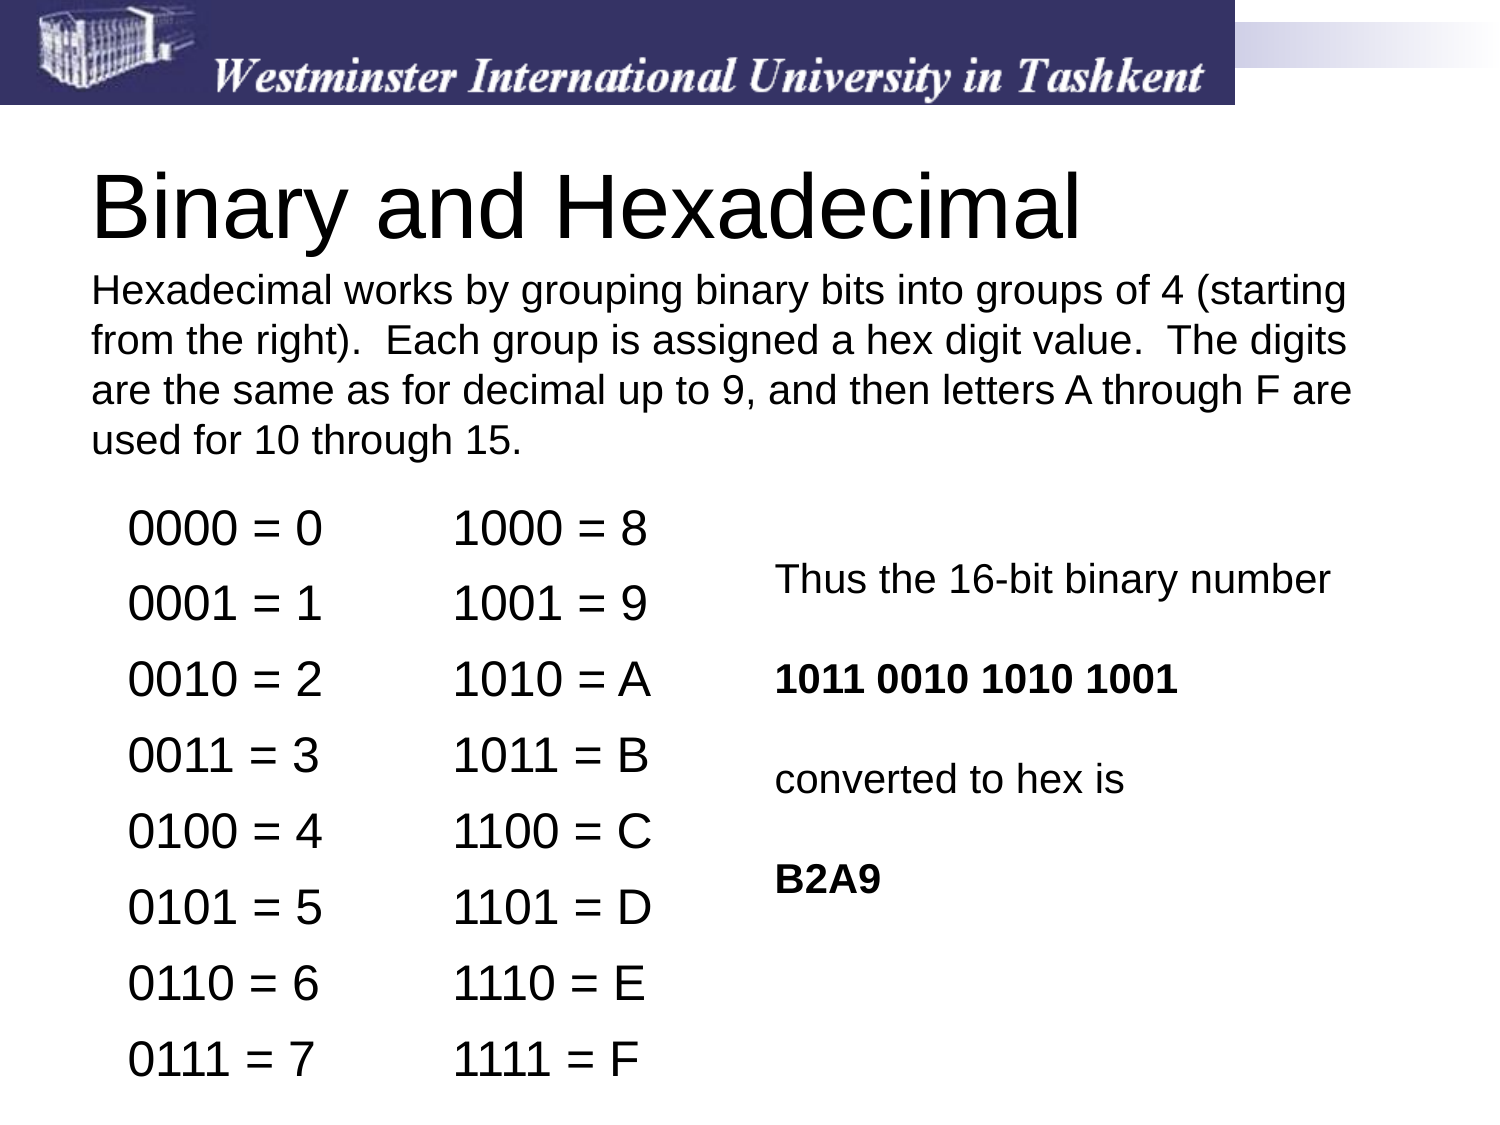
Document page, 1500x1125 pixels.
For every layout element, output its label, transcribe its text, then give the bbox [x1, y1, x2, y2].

table_cell 0101 = 5 [113, 872, 437, 948]
table_header 0000 = 0 [113, 493, 437, 568]
text_box Hexadecimal works by grouping binary bits into groups of 4 (starting from the right). Each group is assigned a hex digit value. The digits are the same as for decimal up to 9, and then letters A through F are used for 10 through 15. [76, 255, 1388, 470]
table_cell 0011 = 3 [113, 720, 437, 796]
table_cell 0001 = 1 [113, 568, 437, 644]
table_cell 1101 = D [437, 872, 762, 948]
table_cell 1011 = B [437, 720, 759, 796]
title Binary and Hexadecimal [75, 125, 1425, 279]
table_cell 1100 = C [437, 796, 759, 872]
text_box Thus the 16-bit binary number 1011 0010 1010 1001 converted to hex is B2A9 [759, 544, 1388, 910]
table_cell 1110 = E [437, 948, 762, 1024]
table_cell 0111 = 7 [113, 1024, 437, 1100]
table_cell 1111 = F [437, 1024, 762, 1100]
table_cell 0010 = 2 [113, 644, 437, 720]
table_cell 0110 = 6 [113, 948, 437, 1024]
picture [0, 0, 1235, 105]
table_cell 1001 = 9 [437, 568, 759, 644]
table_cell 0100 = 4 [113, 796, 437, 872]
table_cell 1010 = A [437, 644, 759, 720]
table_header 1000 = 8 [437, 493, 762, 568]
